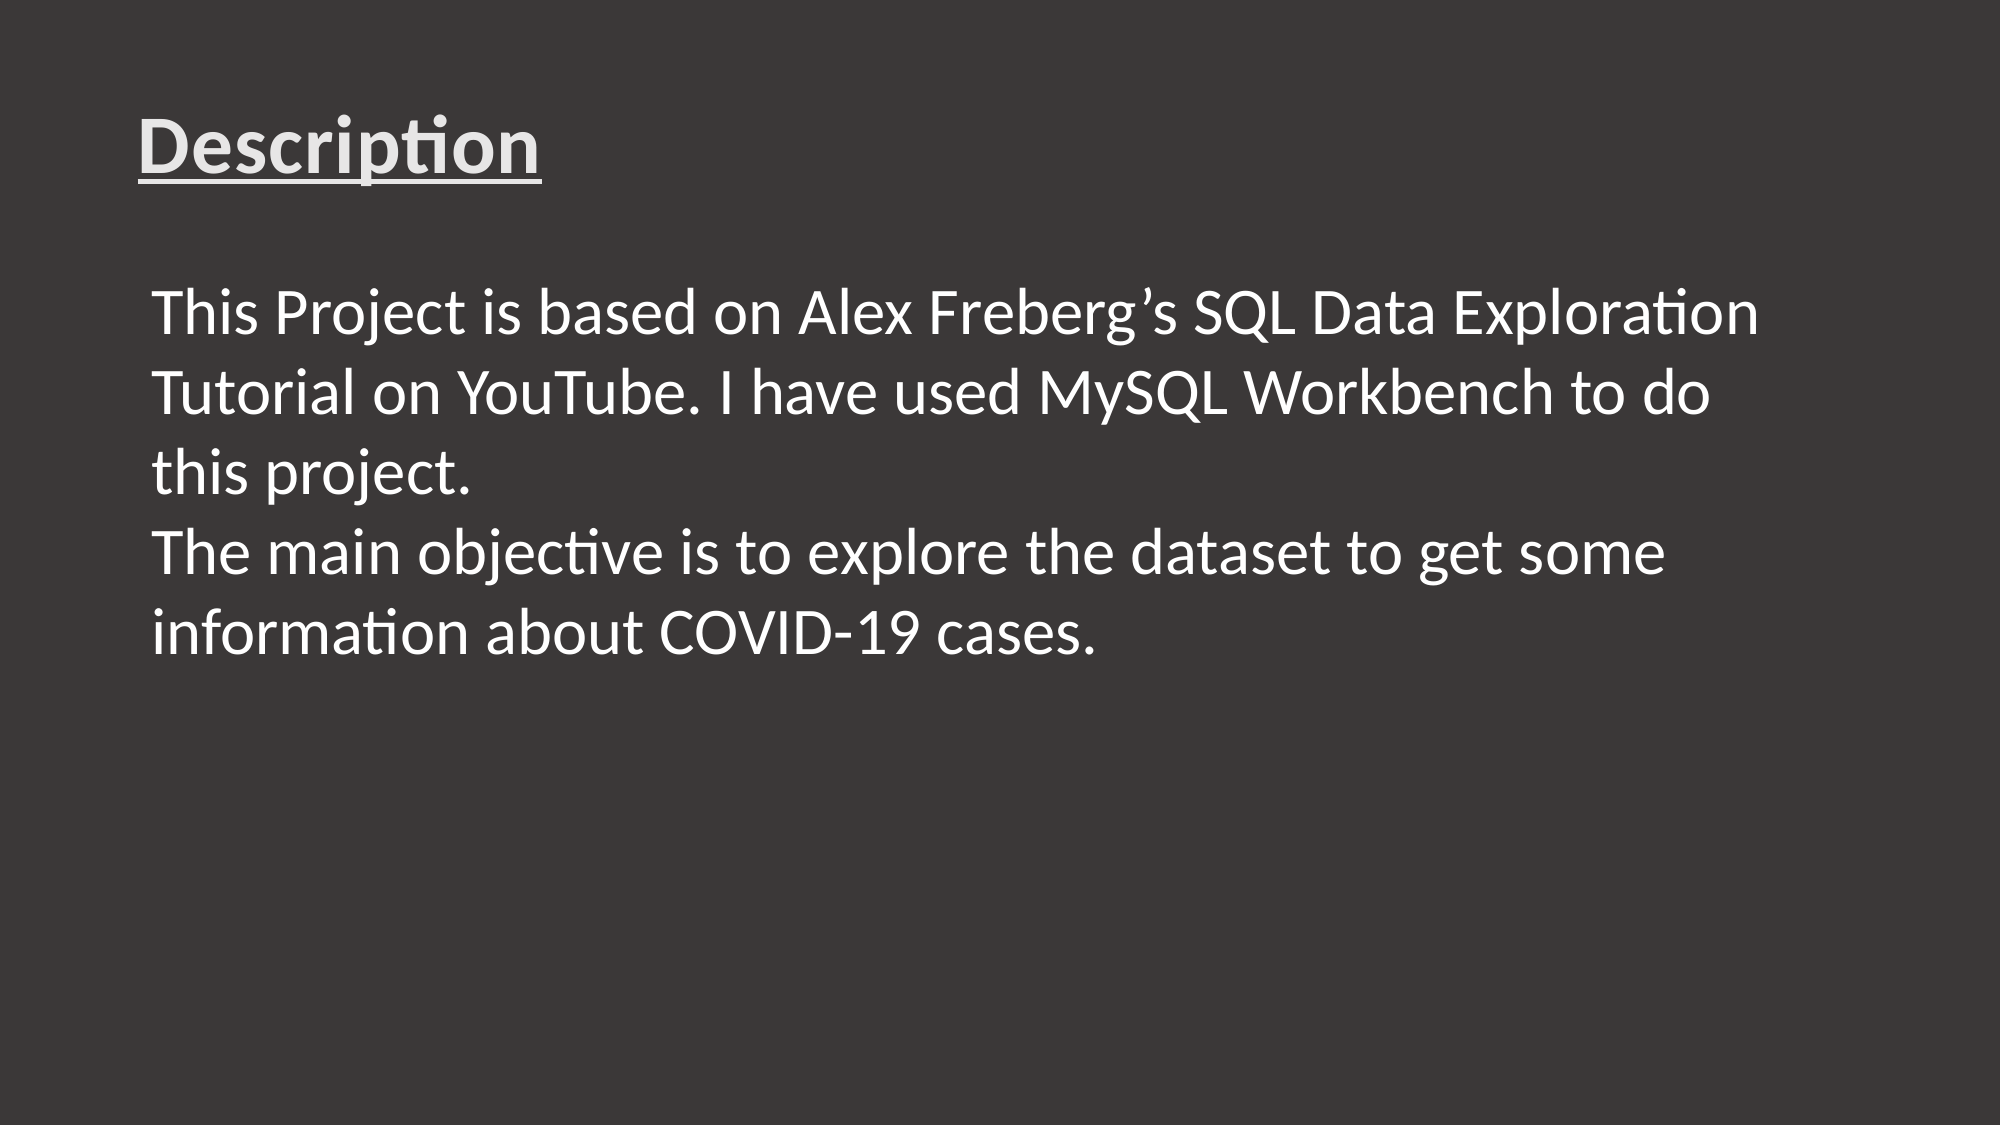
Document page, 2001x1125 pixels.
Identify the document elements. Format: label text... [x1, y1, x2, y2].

text_box This Project is based on Alex Freberg’s SQL Data Exploration Tutorial on YouTube. I have used MySQL Workbench to do this project. The main objective is to explore the dataset to get some information about COVID-19 cases. [136, 260, 1835, 676]
text_box Description [122, 82, 558, 198]
